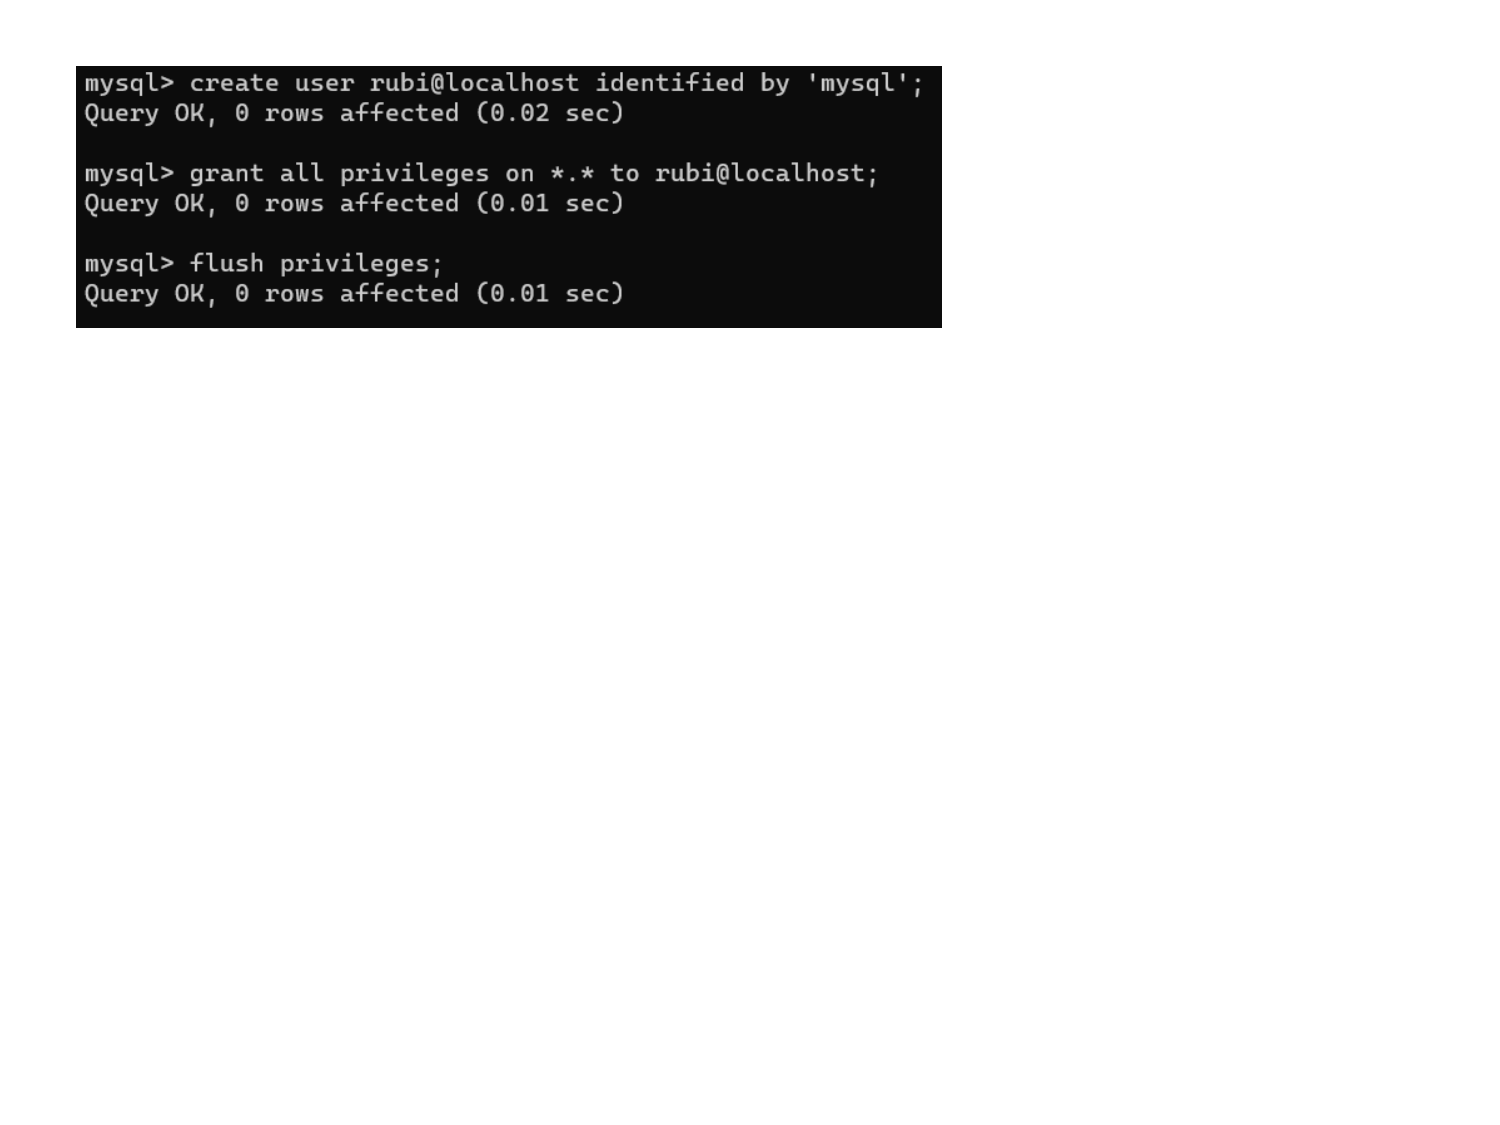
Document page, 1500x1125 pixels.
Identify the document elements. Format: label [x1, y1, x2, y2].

picture [76, 66, 943, 328]
